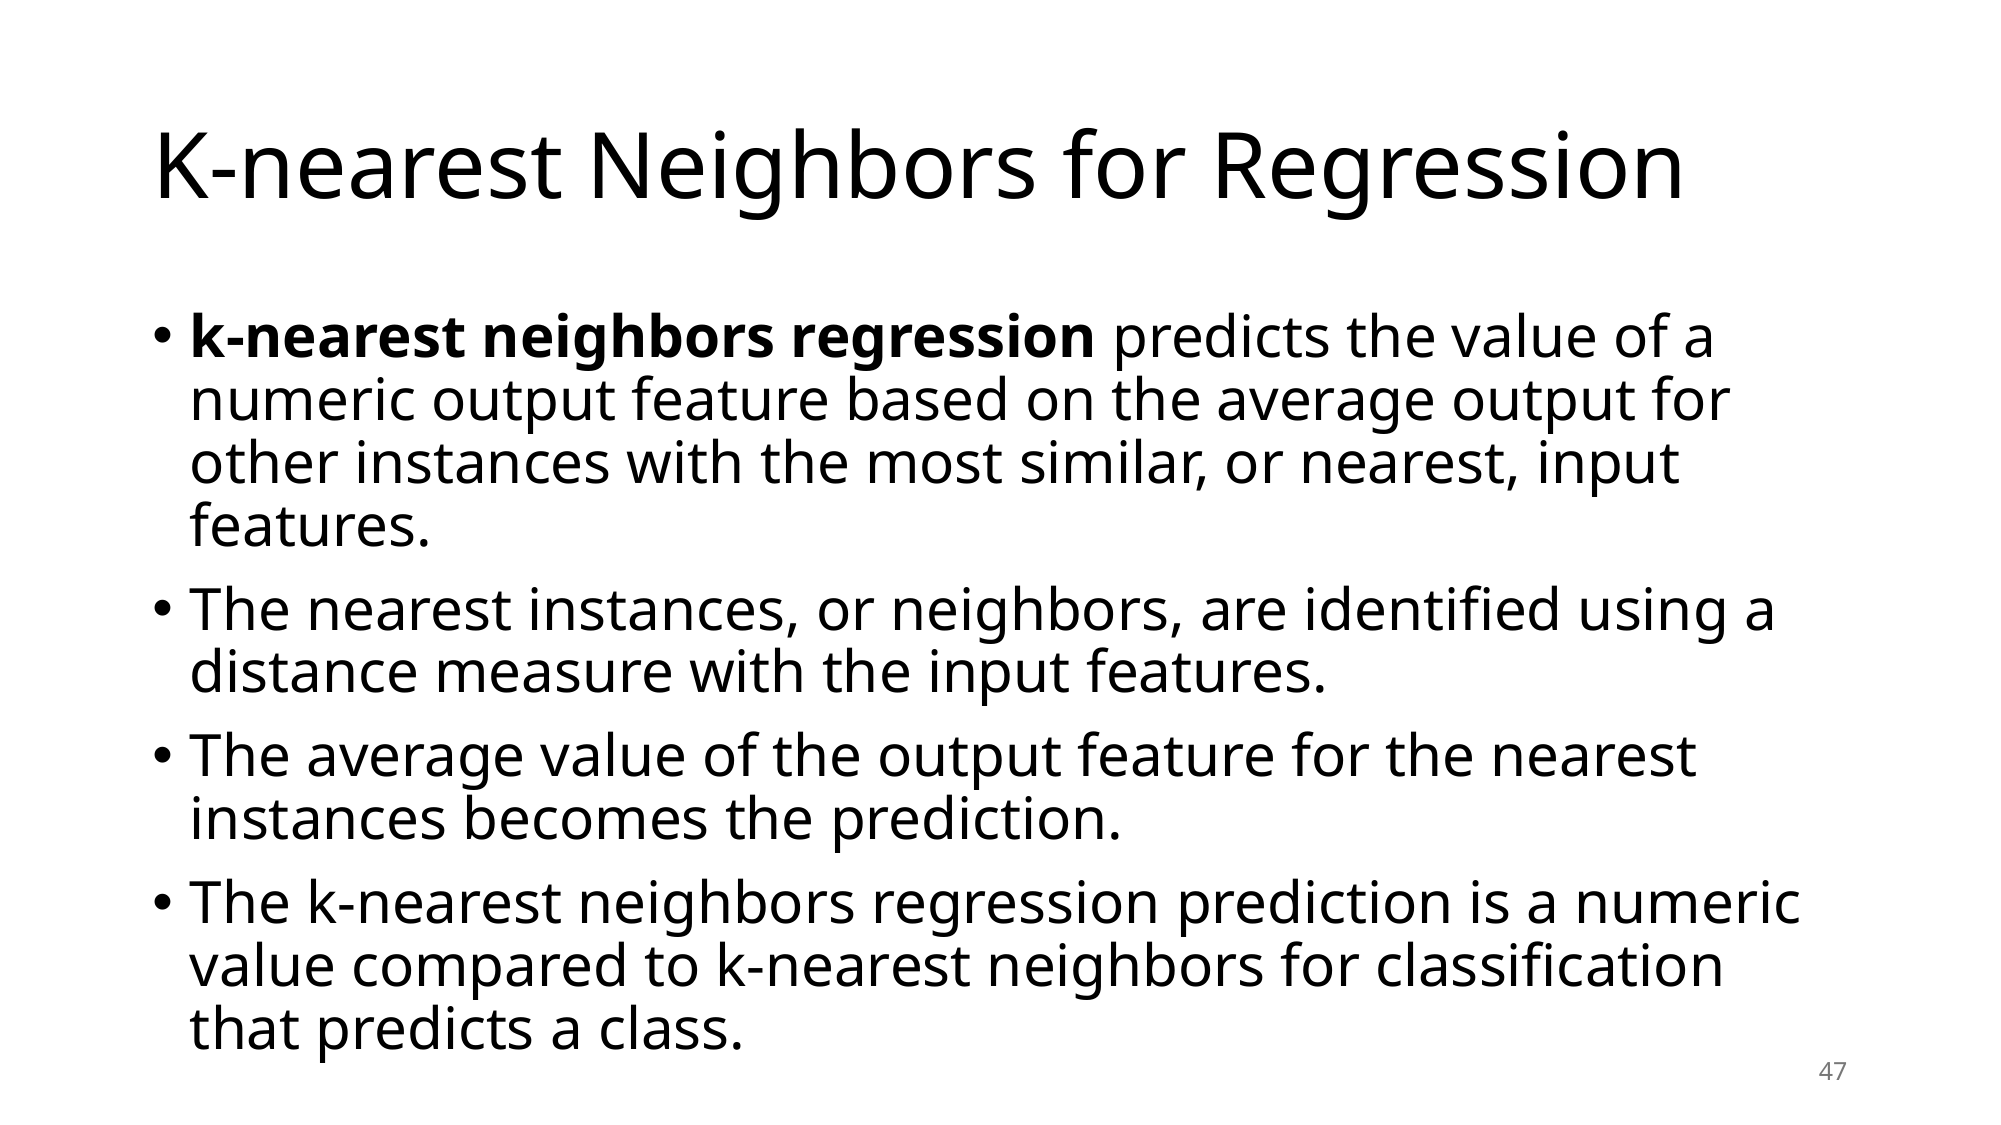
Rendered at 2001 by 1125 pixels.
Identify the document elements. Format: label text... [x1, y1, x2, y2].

title K-nearest Neighbors for Regression [137, 59, 1863, 278]
list k-nearest neighbors regression predicts the value of a numeric output feature based on the average output for other instances with the most similar, or nearest, input features. The nearest instances, or neighbors, are identified using a distance measure with the input features. The average value of the output feature for the nearest instances becomes the prediction. The k-nearest neighbors regression prediction is a numeric value compared to k-nearest neighbors for classification that predicts a class. [137, 299, 1863, 1014]
slide_number 47 [1412, 1042, 1863, 1103]
